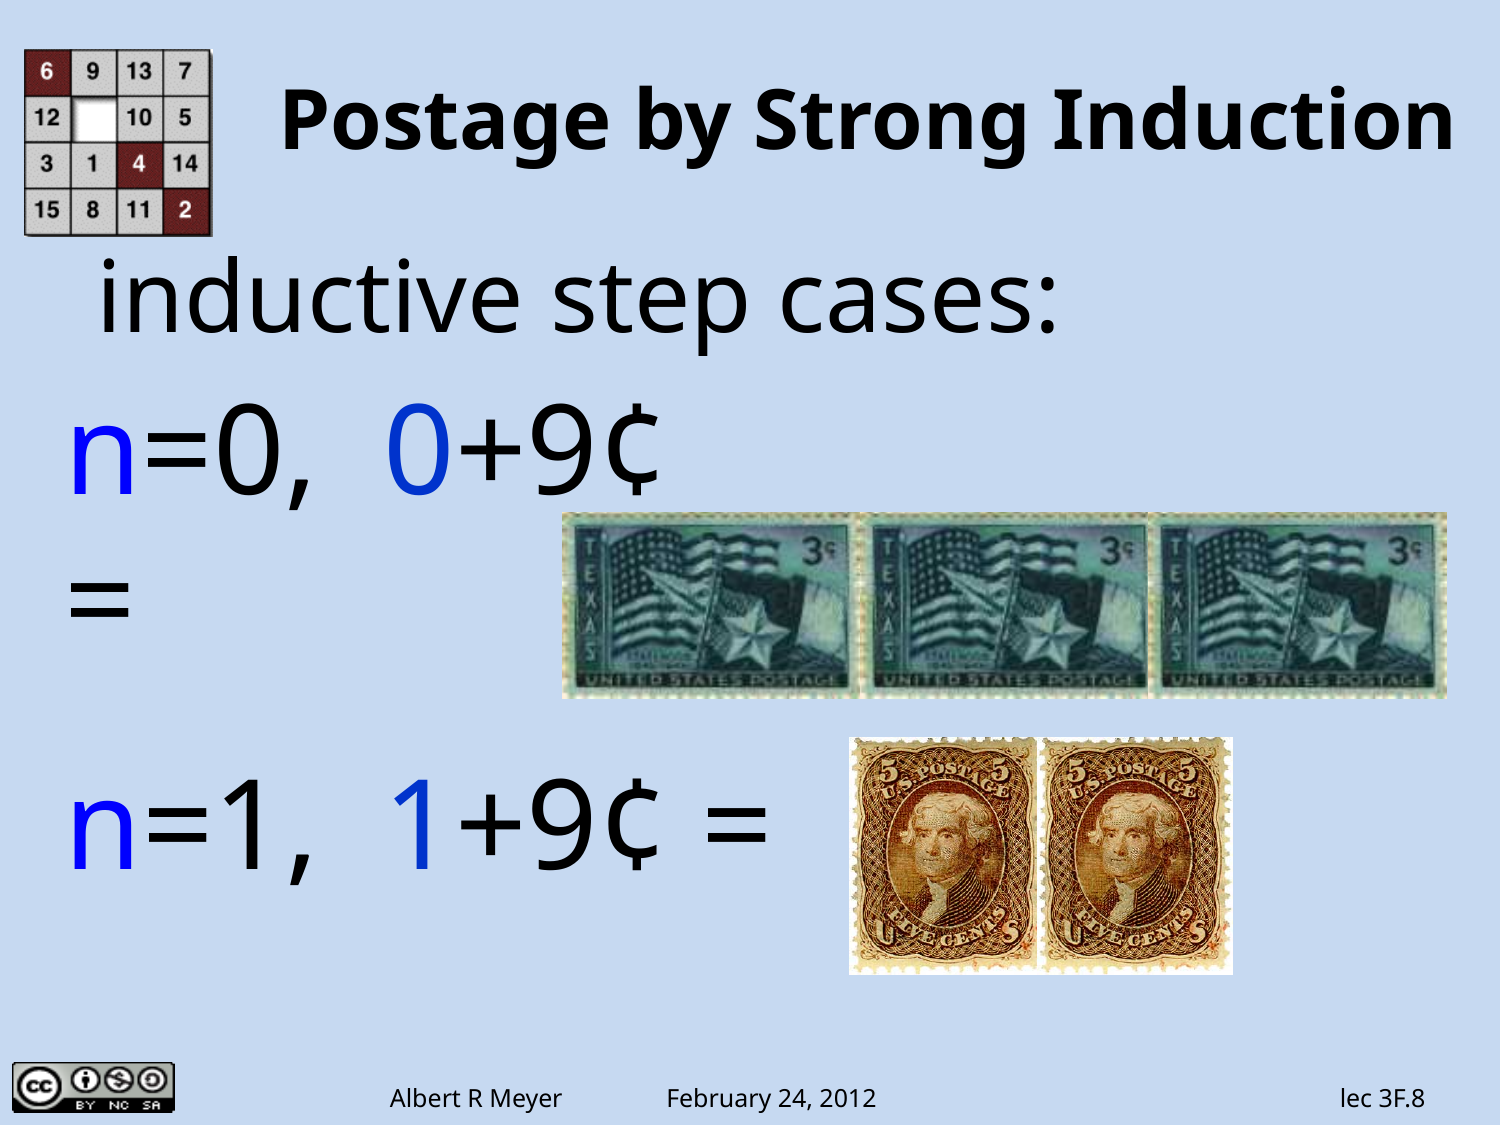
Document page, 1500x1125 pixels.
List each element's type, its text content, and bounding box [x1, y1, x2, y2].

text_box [562, 512, 1447, 699]
text_box inductive step cases: [82, 224, 1077, 360]
text_box n=1, 1+9¢ = [50, 737, 847, 903]
picture [24, 49, 213, 237]
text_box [849, 737, 1233, 976]
text_box n=0, 0+9¢ = [49, 362, 788, 678]
title Postage by Strong Induction [237, 20, 1500, 213]
picture [12, 1062, 175, 1113]
